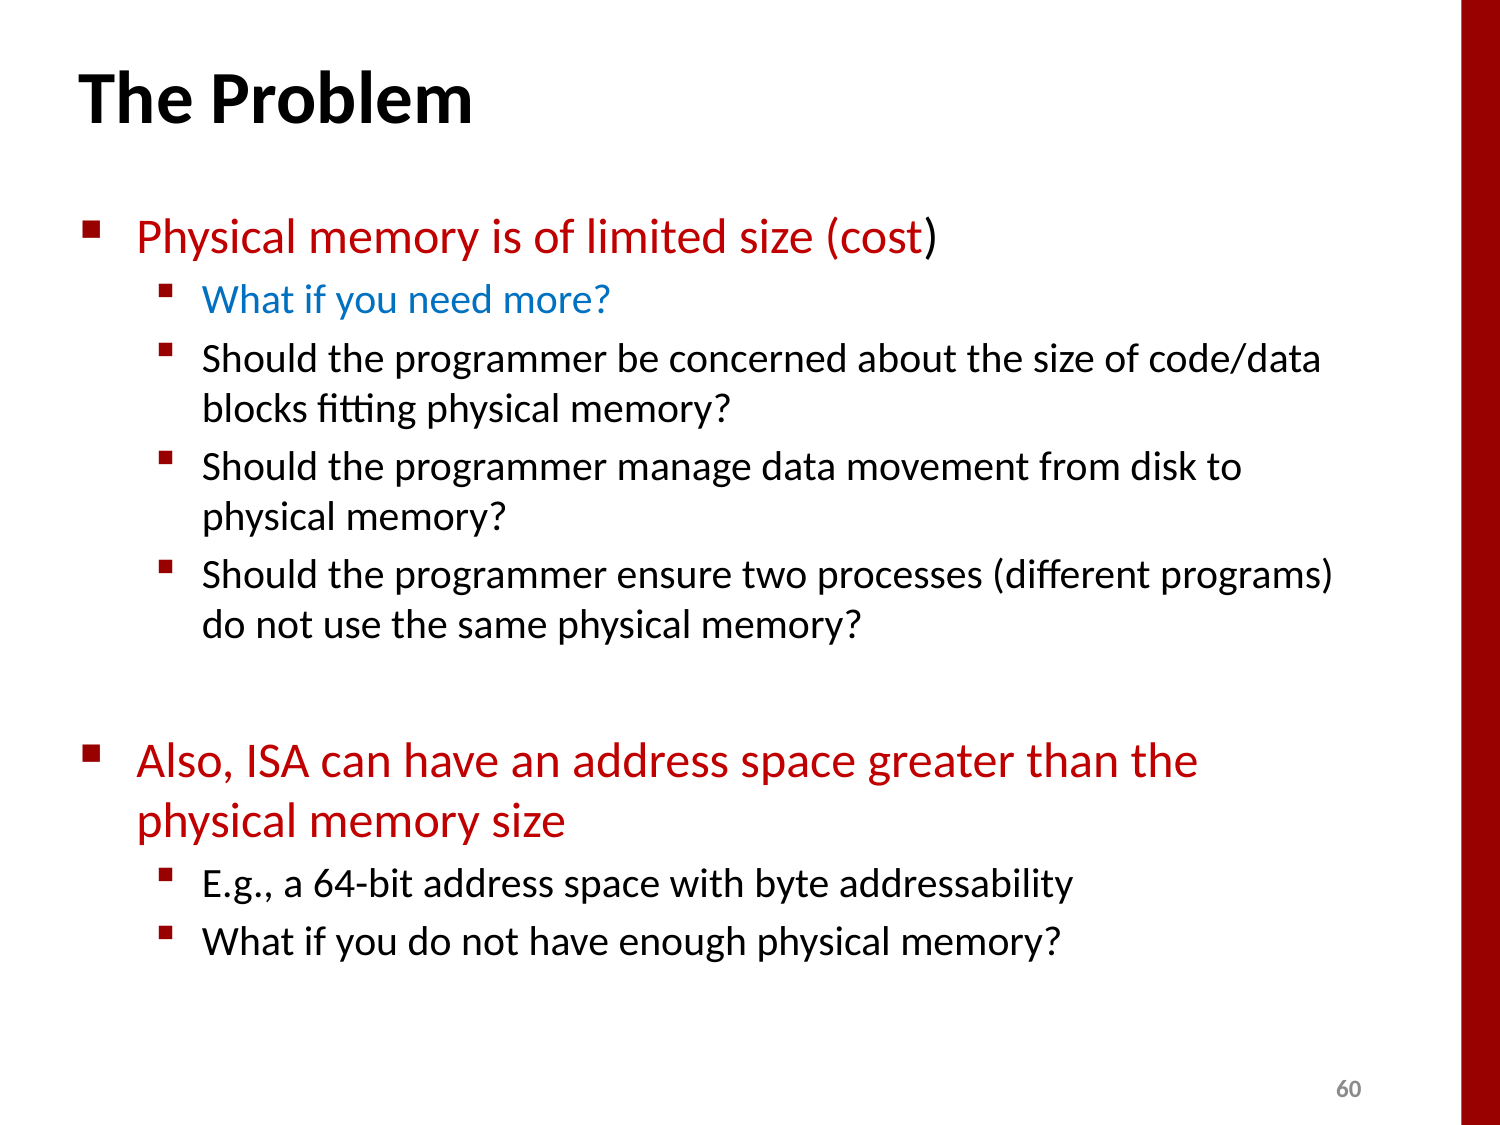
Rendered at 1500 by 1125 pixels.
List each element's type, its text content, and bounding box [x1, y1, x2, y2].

title The Problem [63, 30, 1310, 157]
list Physical memory is of limited size (cost) What if you need more? Should the programmer be concerned about the size of code/data blocks fitting physical memory? Should the programmer manage data movement from disk to physical memory? Should the programmer ensure two processes (different programs) do not use the same physical memory? Also, ISA can have an address space greater than the physical memory size E.g., a 64-bit address space with byte addressability What if you do not have enough physical memory? [64, 196, 1361, 1048]
